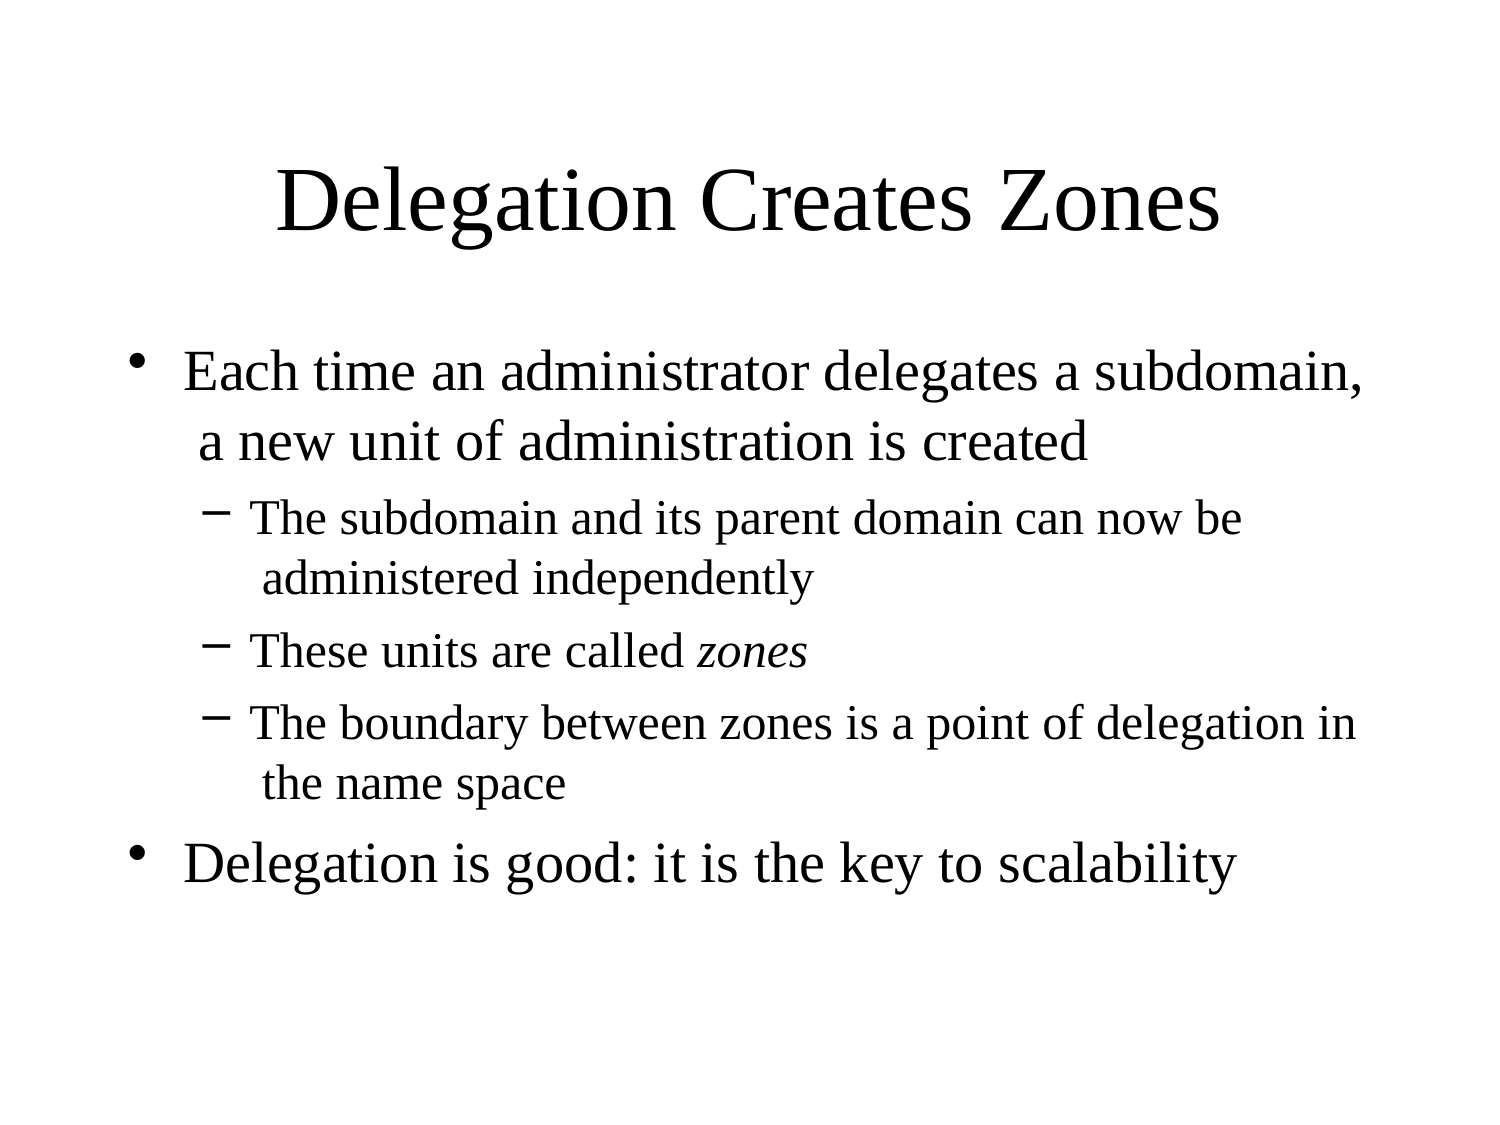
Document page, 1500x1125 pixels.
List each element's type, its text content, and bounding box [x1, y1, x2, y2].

text_box Each time an administrator delegates a subdomain, a new unit of administration is created The subdomain and its parent domain can now be administered independently These units are called zones The boundary between zones is a point of delegation in the name space Delegation is good: it is the key to scalability [125, 330, 1371, 895]
title Delegation Creates Zones [273, 136, 1225, 327]
